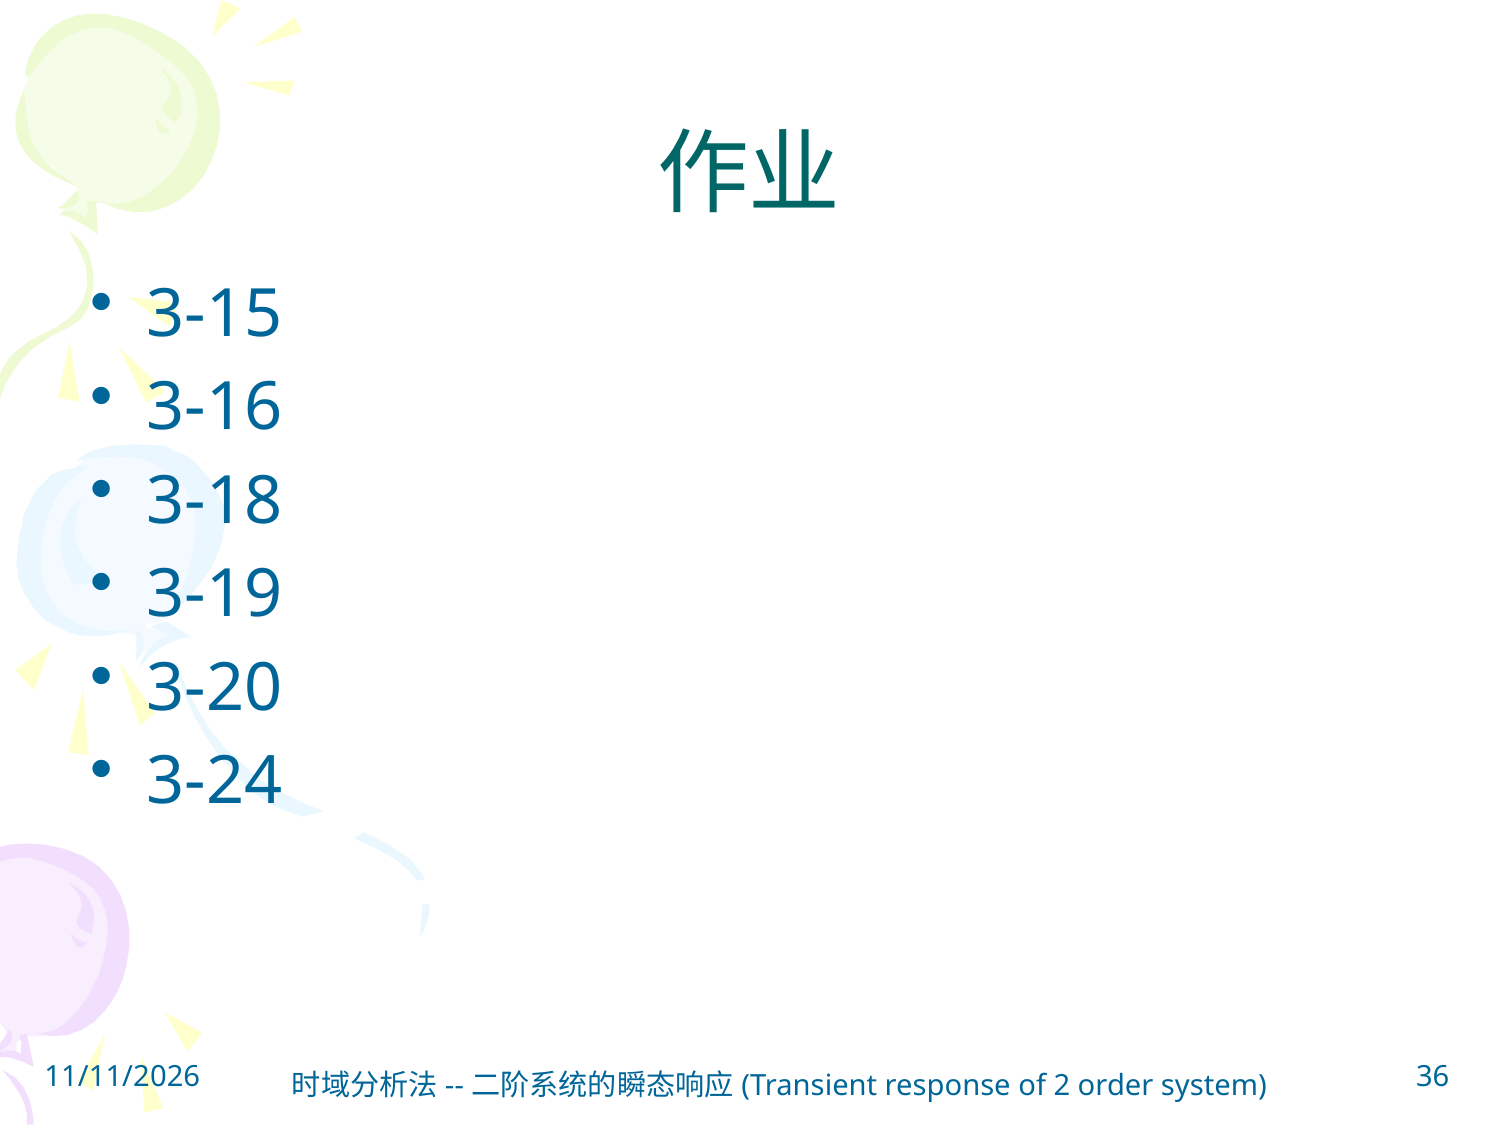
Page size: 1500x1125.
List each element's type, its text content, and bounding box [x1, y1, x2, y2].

footer 时域分析法--二阶系统的瞬态响应(Transient response of 2 order system) [229, 1058, 1328, 1125]
title 作业 [72, 16, 1426, 233]
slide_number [29, 1049, 231, 1125]
list 3-15 3-16 3-18 3-19 3-20 3-24 [75, 262, 1425, 994]
slide_number 36 [1328, 1049, 1465, 1125]
